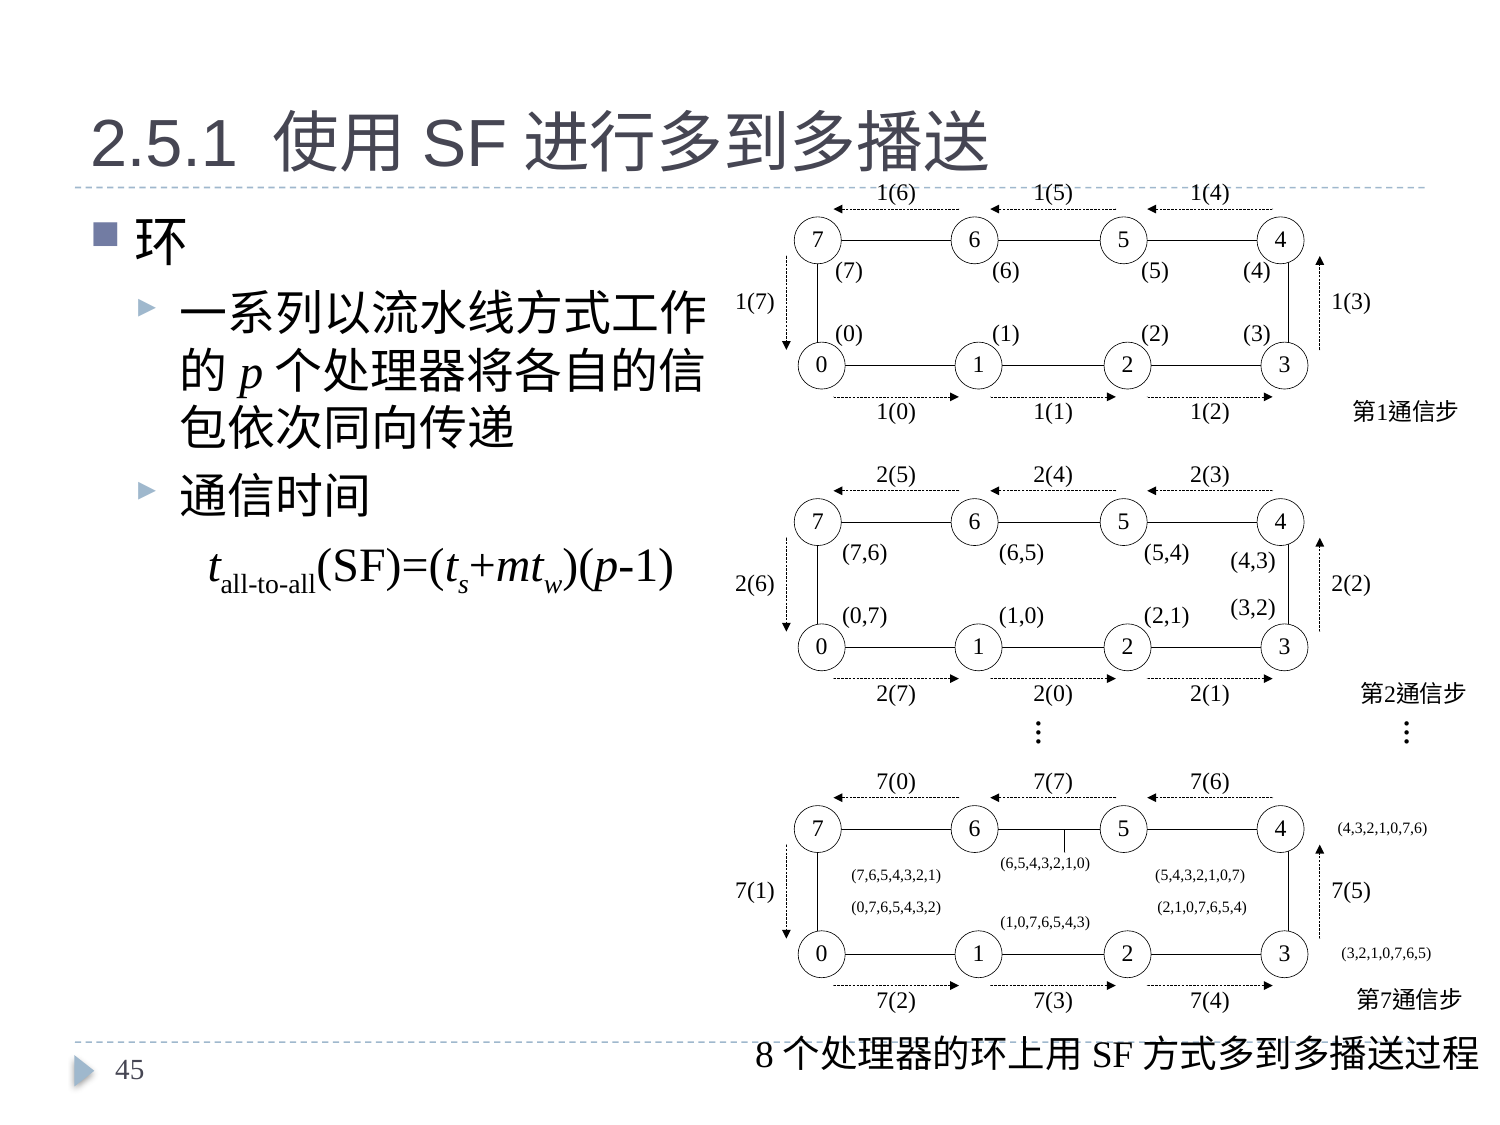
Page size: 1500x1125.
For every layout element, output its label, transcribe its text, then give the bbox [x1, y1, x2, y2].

list 环 一系列以流水线方式工作的p个处理器将各自的信包依次同向传递 通信时间 tall-to-all(SF)=(ts+mtw)(p-1) [74, 199, 649, 1011]
title 2.5.1 使用SF进行多到多播送 [74, 24, 1426, 188]
slide_number 45 [100, 1042, 426, 1103]
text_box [655, 125, 1500, 1070]
